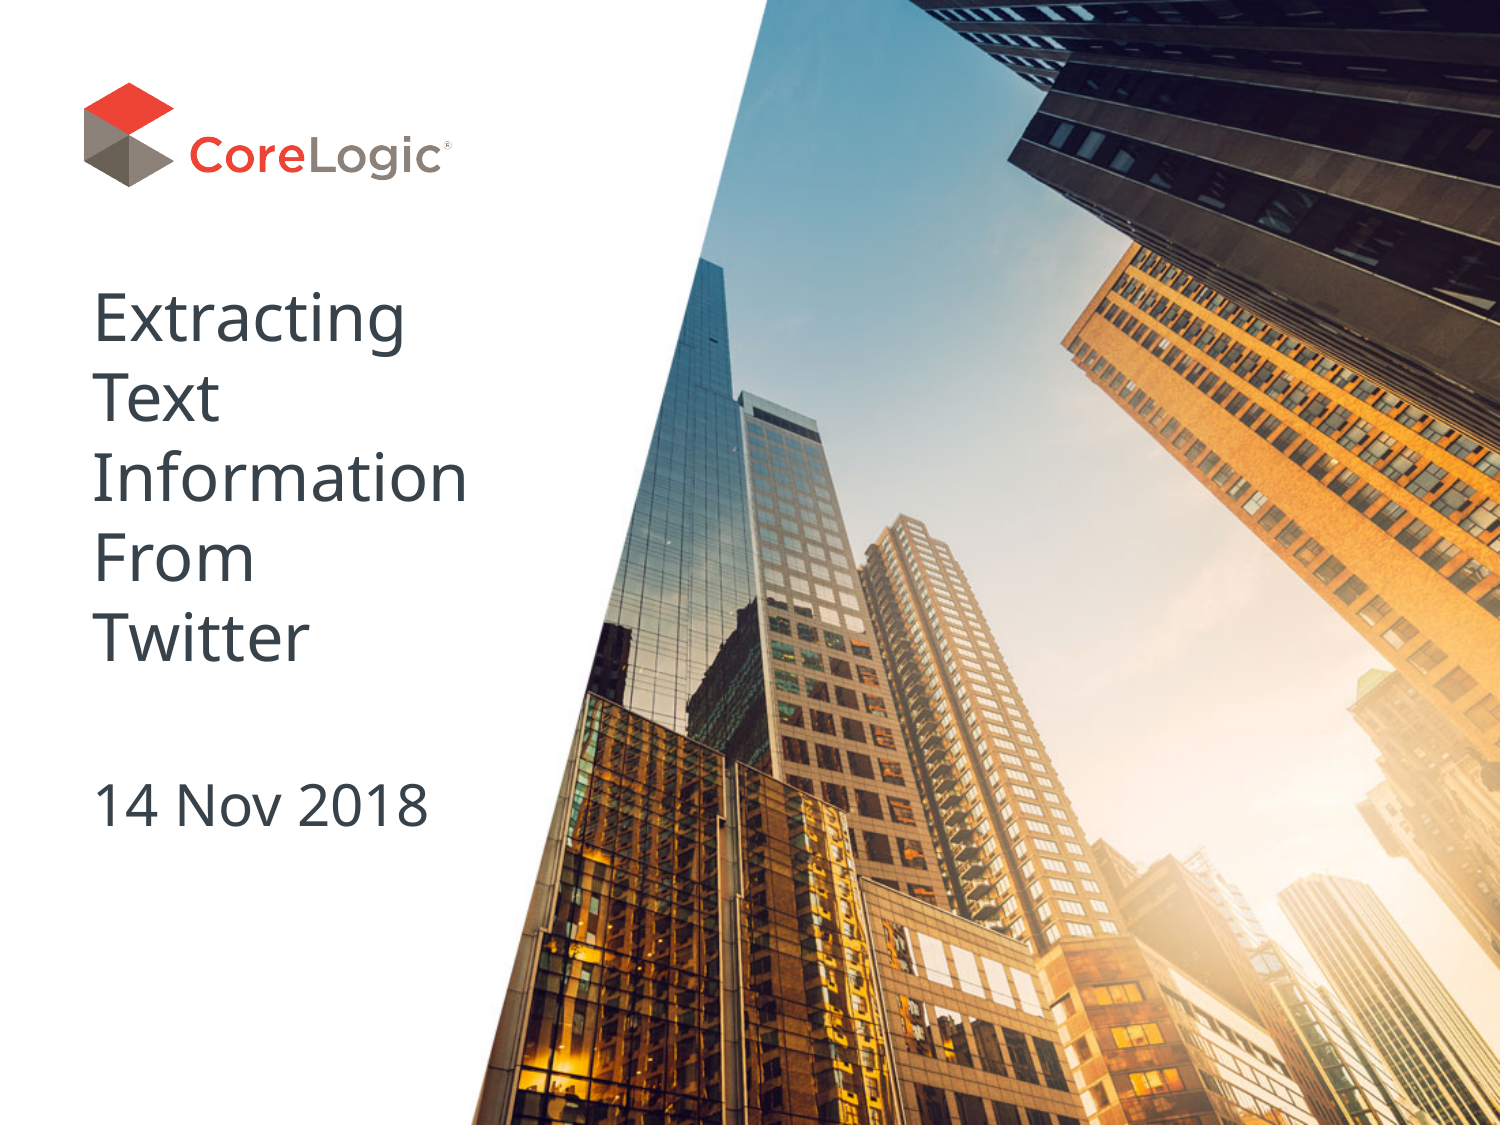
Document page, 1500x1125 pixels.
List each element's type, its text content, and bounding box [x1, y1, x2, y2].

text_box 14 Nov 2018 [85, 636, 487, 970]
picture [49, 0, 1500, 1125]
title Extracting Text Information From Twitter [85, 307, 487, 636]
